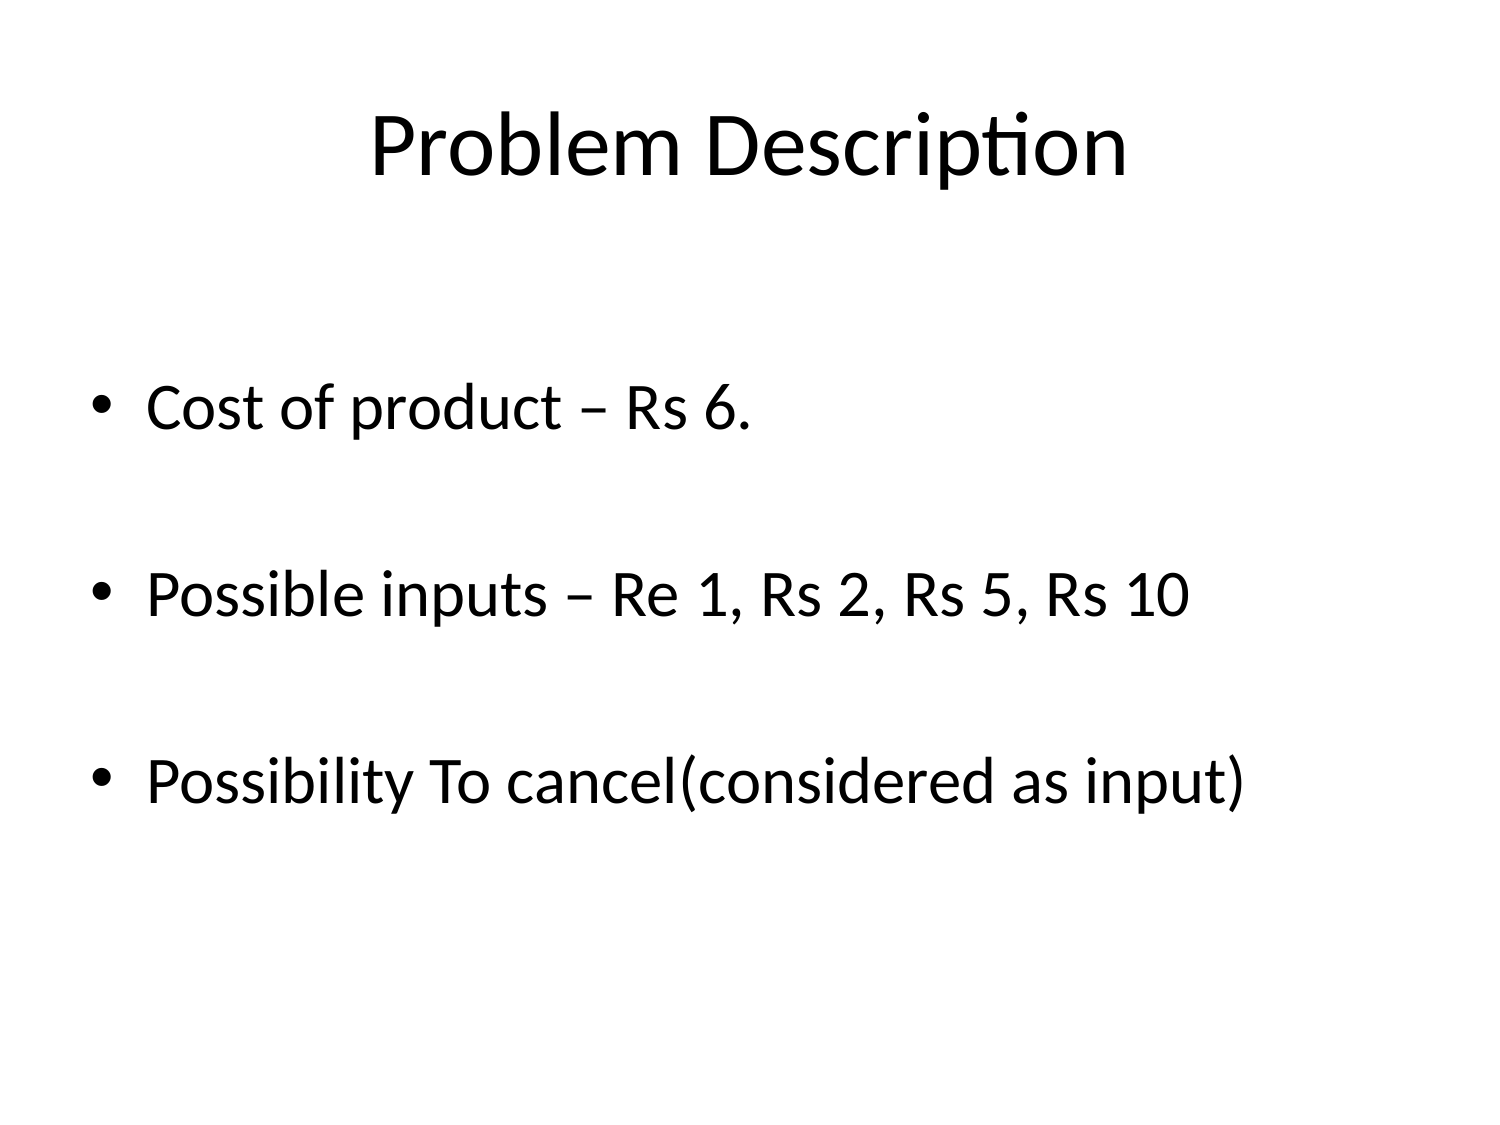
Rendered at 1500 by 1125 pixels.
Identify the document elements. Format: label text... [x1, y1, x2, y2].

list Cost of product – Rs 6. Possible inputs – Re 1, Rs 2, Rs 5, Rs 10 Possibility To cancel(considered as input) [75, 262, 1425, 1005]
title Problem Description [75, 45, 1425, 233]
